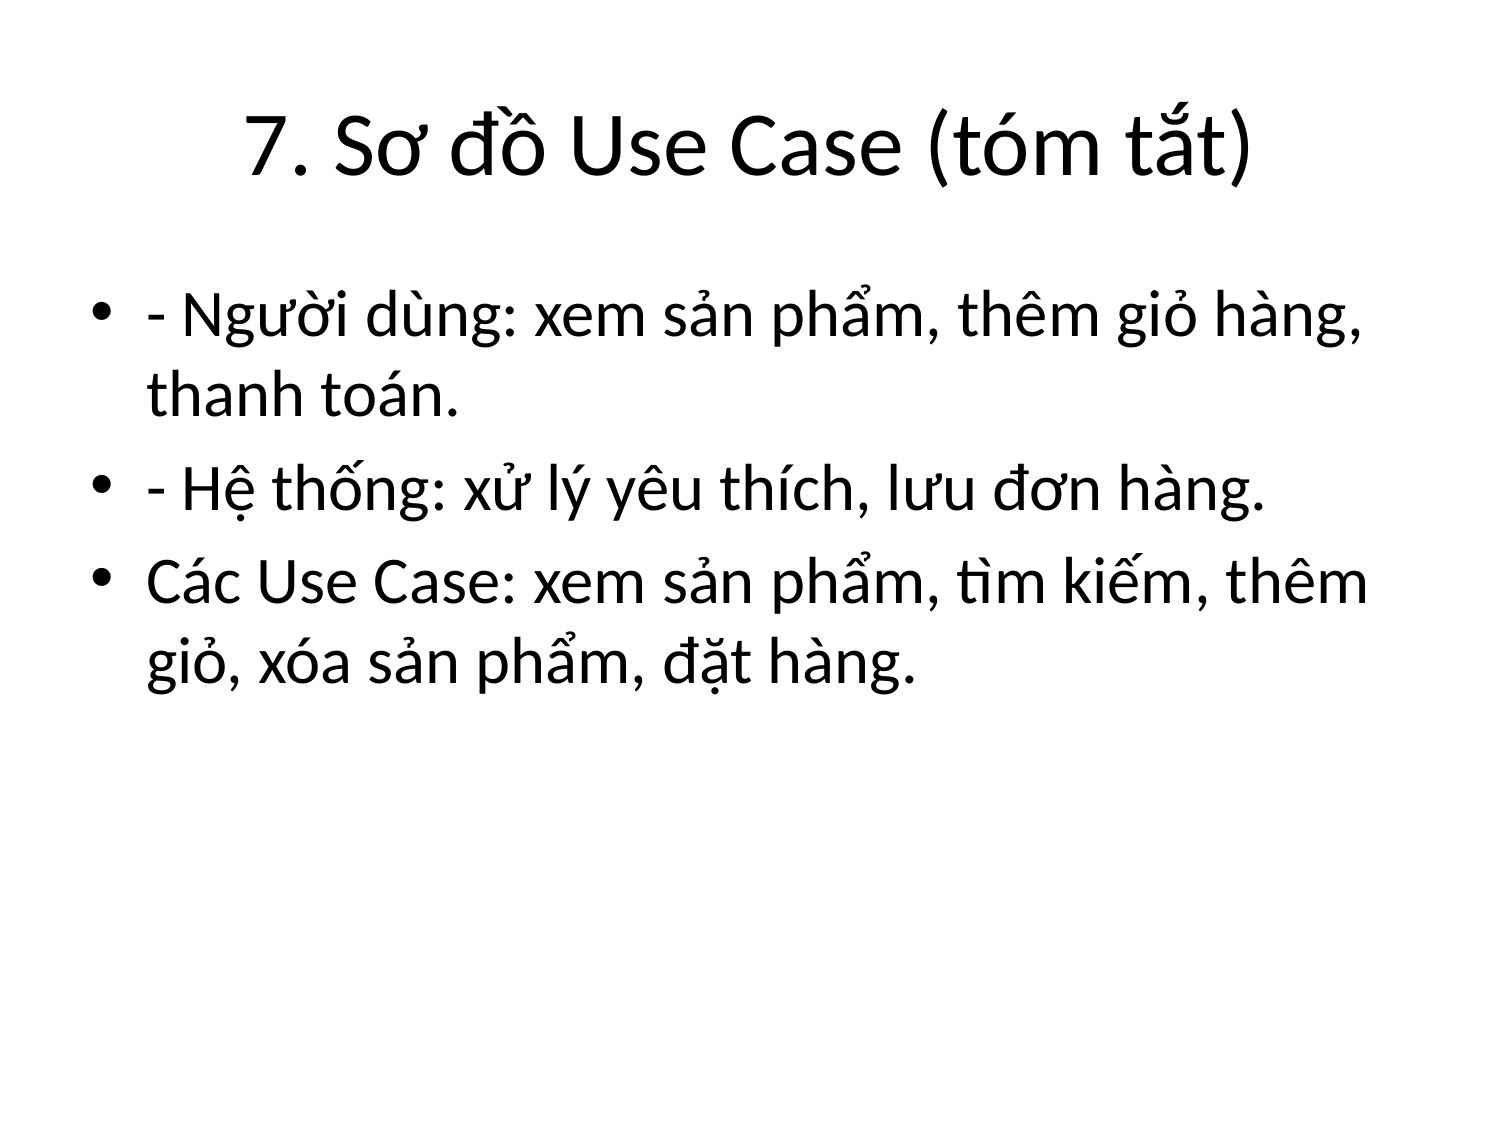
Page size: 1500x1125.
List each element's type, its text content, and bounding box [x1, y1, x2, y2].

list - Người dùng: xem sản phẩm, thêm giỏ hàng, thanh toán. - Hệ thống: xử lý yêu thích, lưu đơn hàng. Các Use Case: xem sản phẩm, tìm kiếm, thêm giỏ, xóa sản phẩm, đặt hàng. [75, 262, 1425, 1005]
title 7. Sơ đồ Use Case (tóm tắt) [75, 45, 1425, 233]
